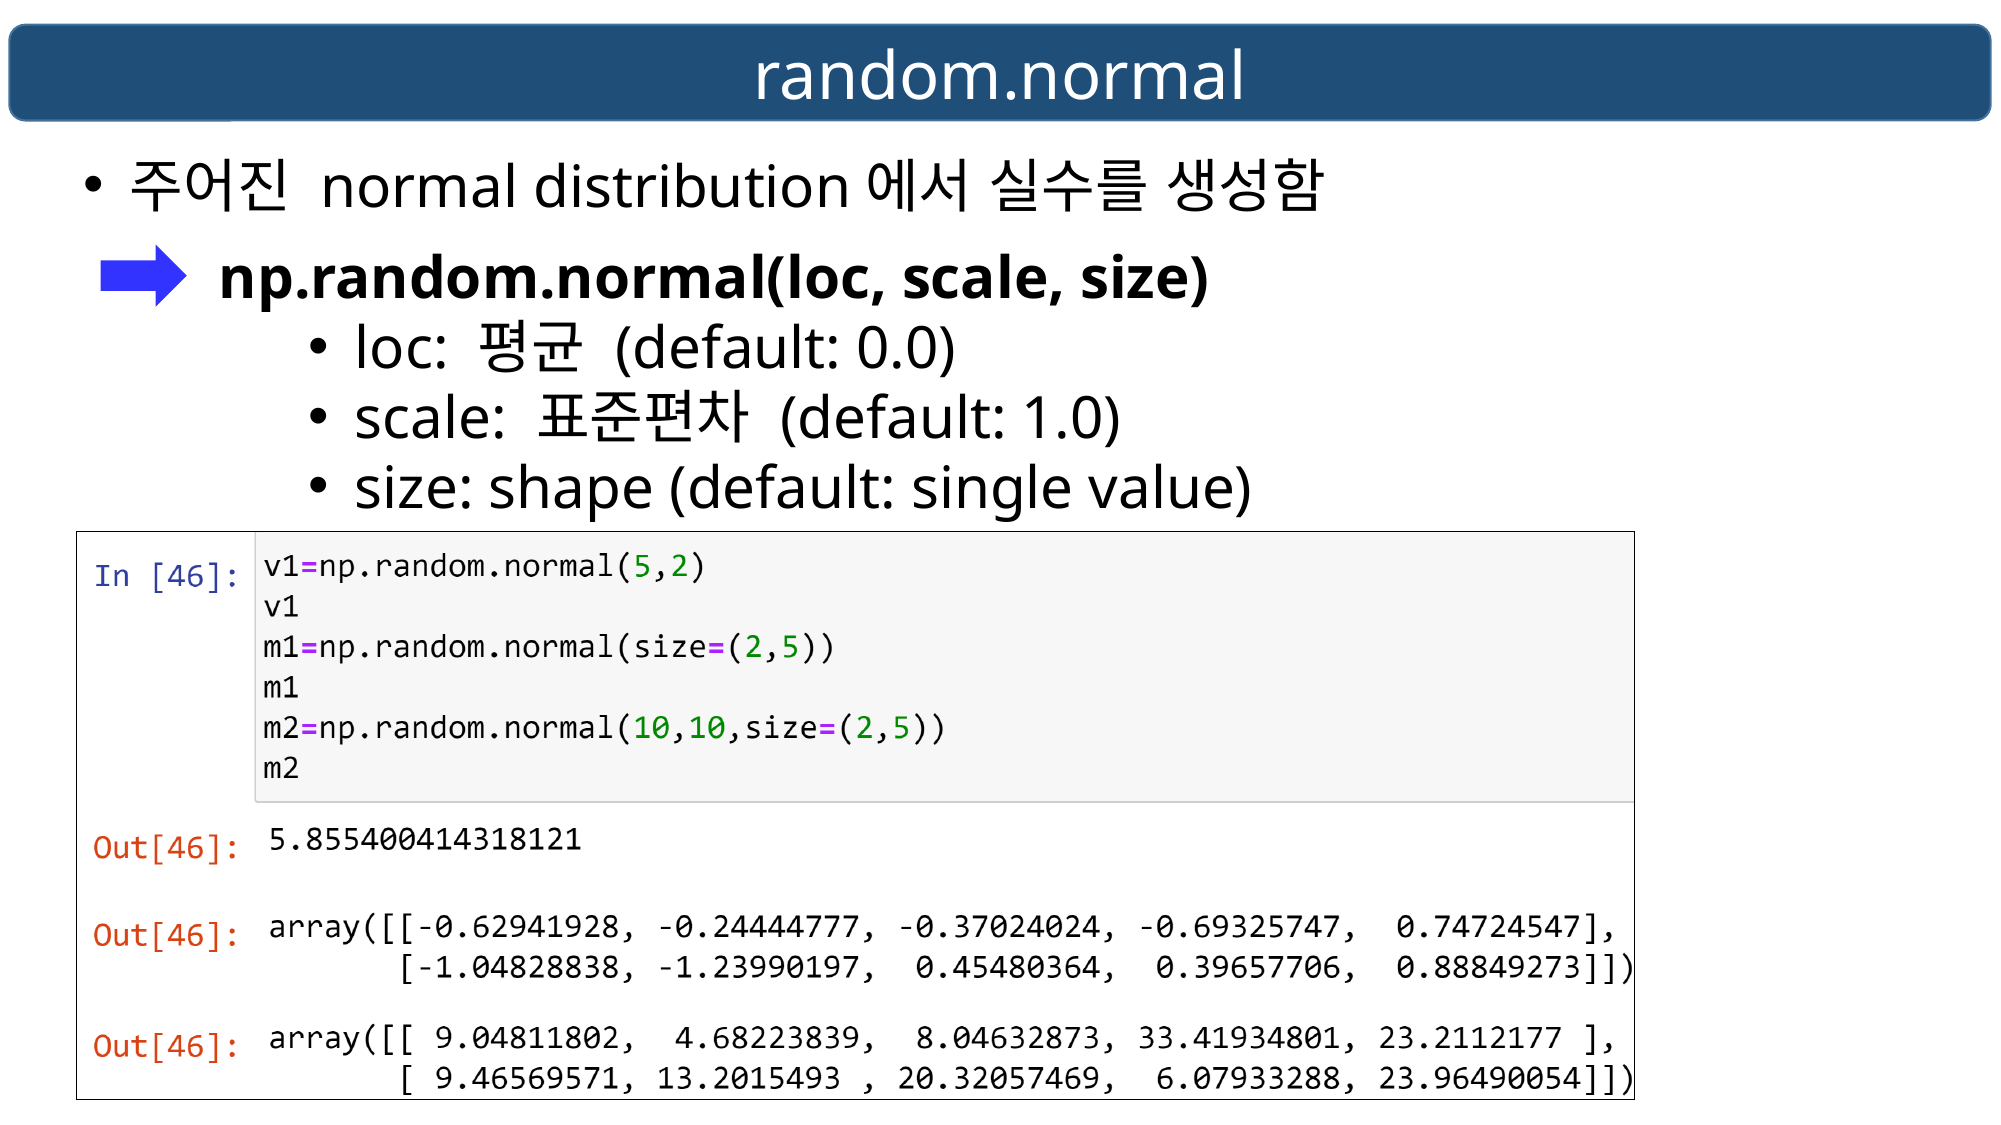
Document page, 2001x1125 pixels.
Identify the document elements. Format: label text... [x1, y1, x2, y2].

picture [76, 531, 1635, 1100]
text_box random.normal [8, 23, 1992, 122]
text_box [100, 244, 187, 307]
text_box 주어진 normal distribution에서 실수를 생성함 np.random.normal(loc, scale, size) loc: 평균 (default: 0.0) scale: 표준편차 (default: 1.0) size: shape (default: single value) [68, 120, 1341, 528]
